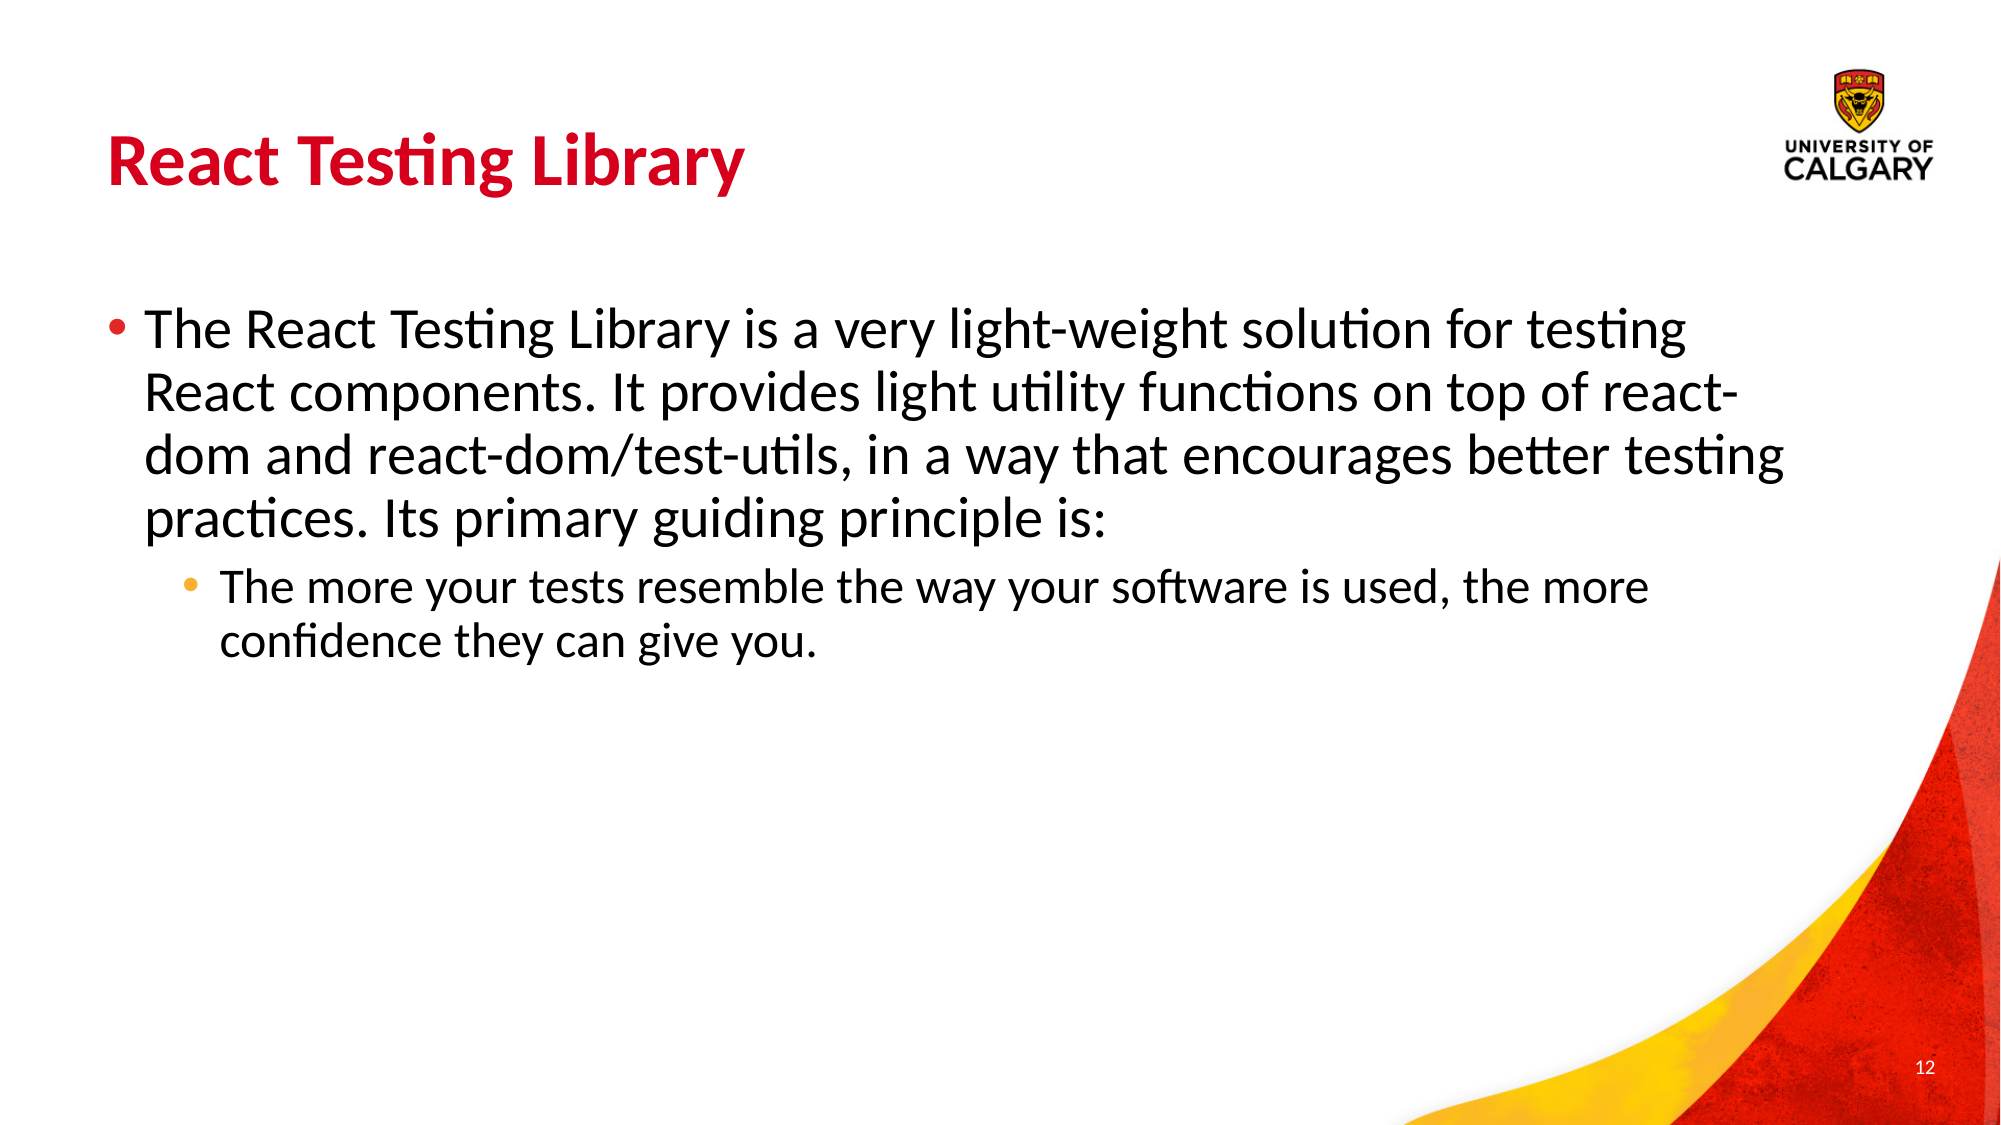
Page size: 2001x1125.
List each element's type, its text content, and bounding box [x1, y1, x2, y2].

title React Testing Library [92, 76, 1688, 246]
list The React Testing Library is a very light-weight solution for testing React components. It provides light utility functions on top of react-dom and react-dom/test-utils, in a way that encourages better testing practices. Its primary guiding principle is: The more your tests resemble the way your software is used, the more confidence they can give you. [92, 290, 1846, 966]
slide_number 12 [1500, 1046, 1951, 1107]
picture [0, 0, 2001, 1125]
